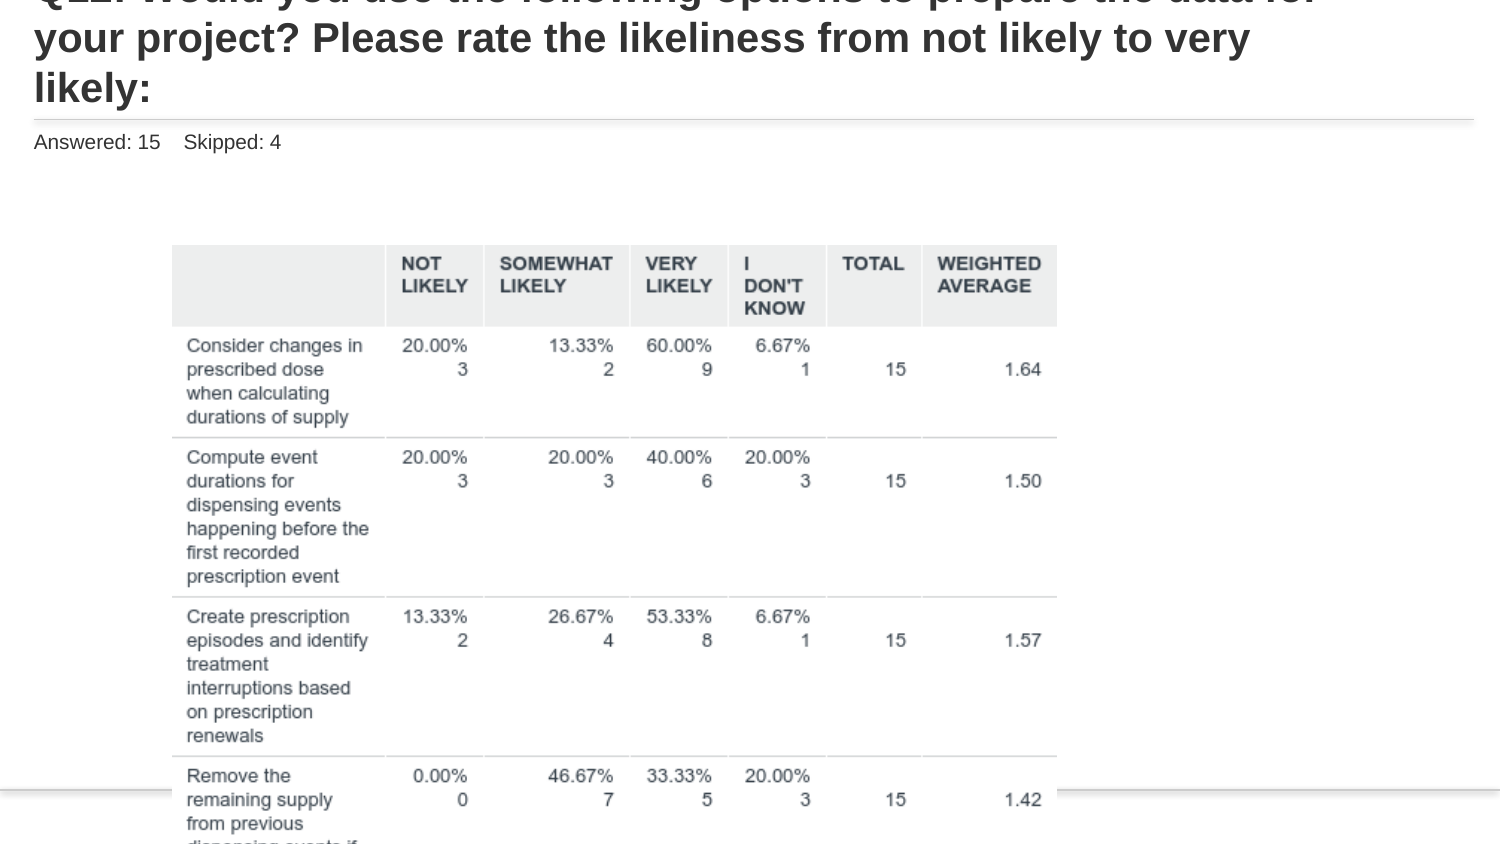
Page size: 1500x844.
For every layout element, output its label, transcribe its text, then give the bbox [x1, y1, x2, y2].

title Q12: Would you use the following options to prepare the data for your project? Please rate the likeliness from not likely to very likely: [18, 54, 1369, 119]
picture [171, 245, 1057, 844]
list Answered: 15 Skipped: 4 [18, 120, 894, 162]
